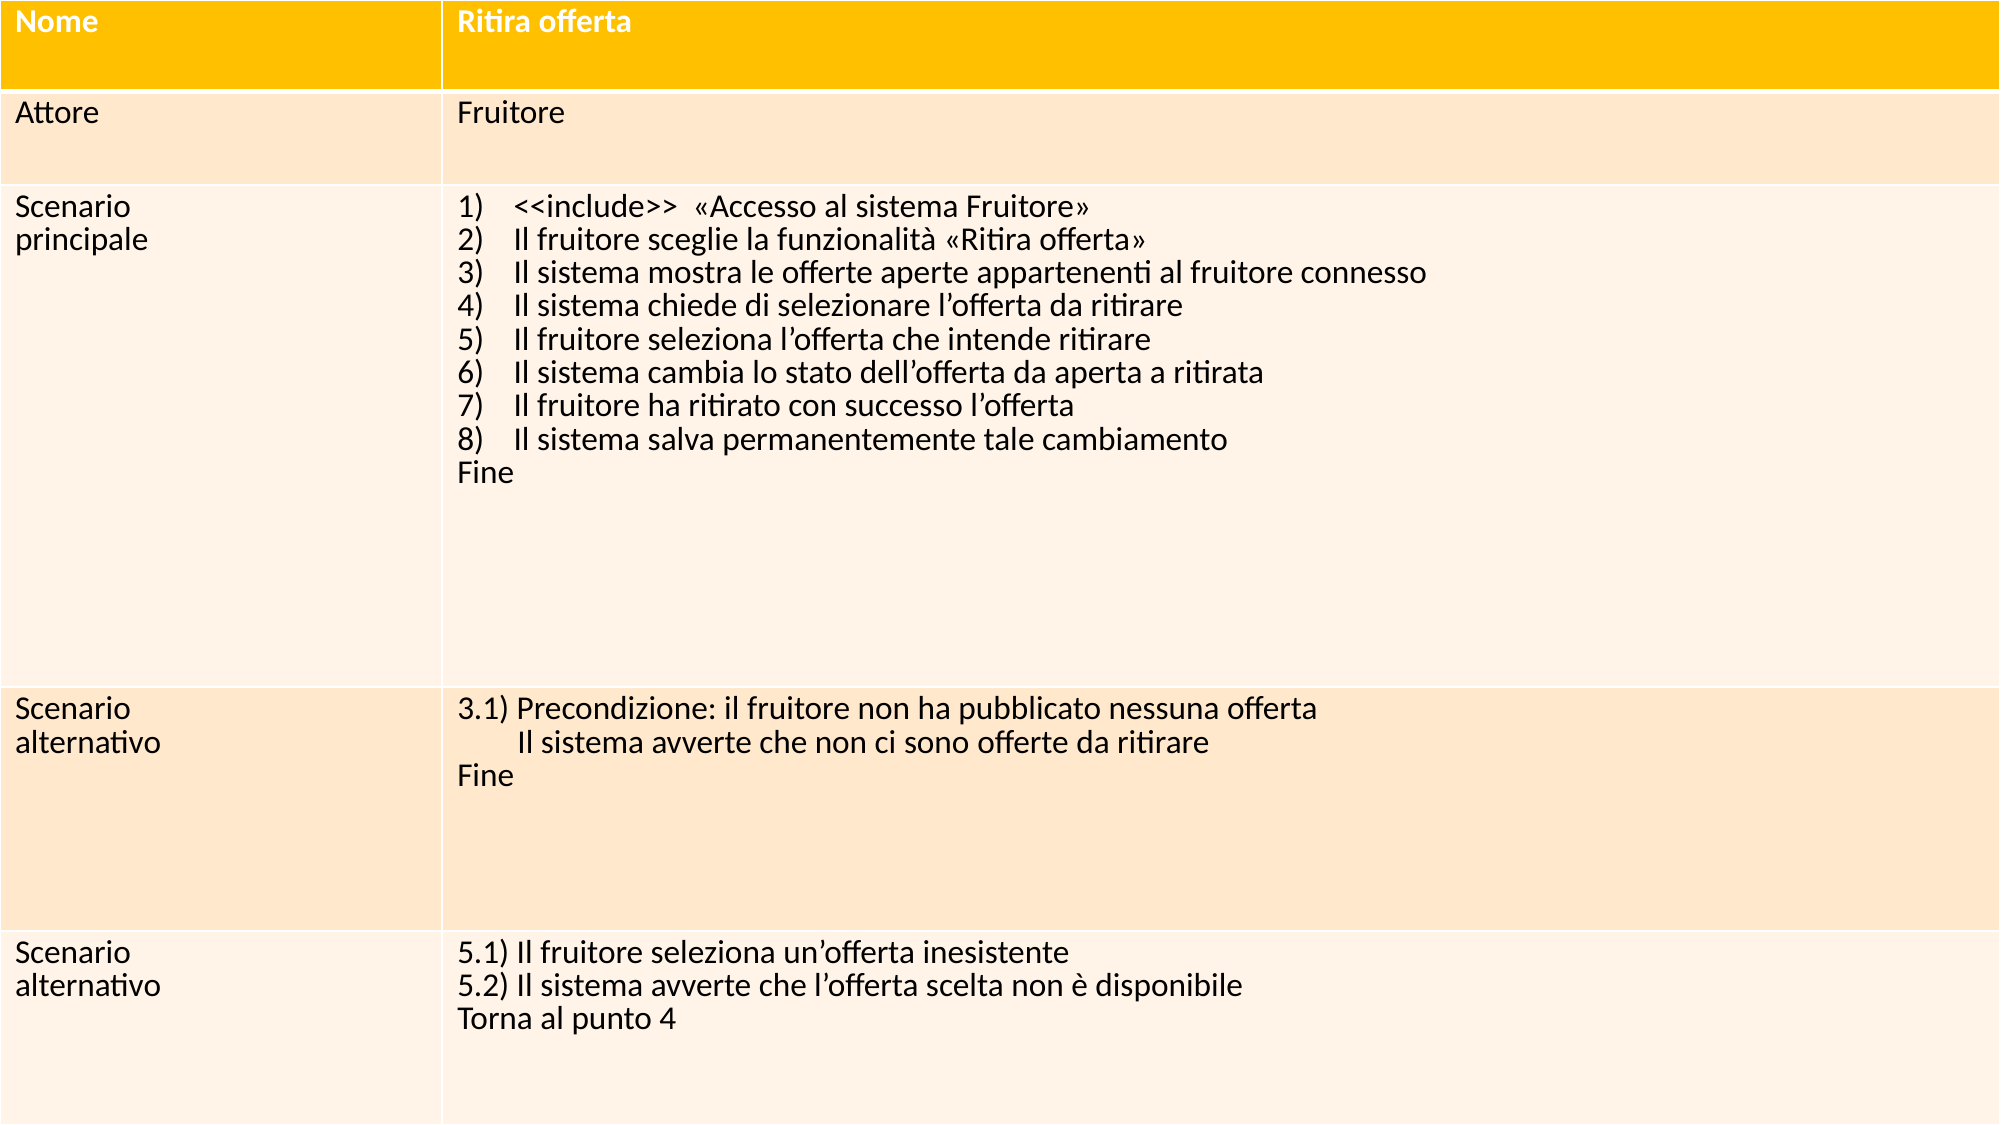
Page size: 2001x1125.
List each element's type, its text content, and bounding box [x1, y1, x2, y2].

table_cell 3.1) Precondizione: il fruitore non ha pubblicato nessuna offerta Il sistema avverte che non ci sono offerte da ritirare Fine [443, 688, 1999, 930]
table_cell <<include>> «Accesso al sistema Fruitore» Il fruitore sceglie la funzionalità «Ritira offerta» Il sistema mostra le offerte aperte appartenenti al fruitore connesso Il sistema chiede di selezionare l’offerta da ritirare Il fruitore seleziona l’offerta che intende ritirare Il sistema cambia lo stato dell’offerta da aperta a ritirata Il fruitore ha ritirato con successo l’offerta Il sistema salva permanentemente tale cambiamento Fine [443, 186, 1999, 686]
table_cell Scenario principale [1, 186, 441, 686]
table_cell Scenario alternativo [1, 688, 441, 930]
table_cell Fruitore [443, 94, 1999, 184]
table_cell Attore [1, 94, 441, 184]
table_cell Scenario alternativo [1, 932, 441, 1124]
table_header Ritira offerta [443, 1, 1999, 89]
table_header Nome [1, 1, 441, 89]
table_cell 5.1) Il fruitore seleziona un’offerta inesistente 5.2) Il sistema avverte che l’offerta scelta non è disponibile Torna al punto 4 [443, 932, 1999, 1124]
